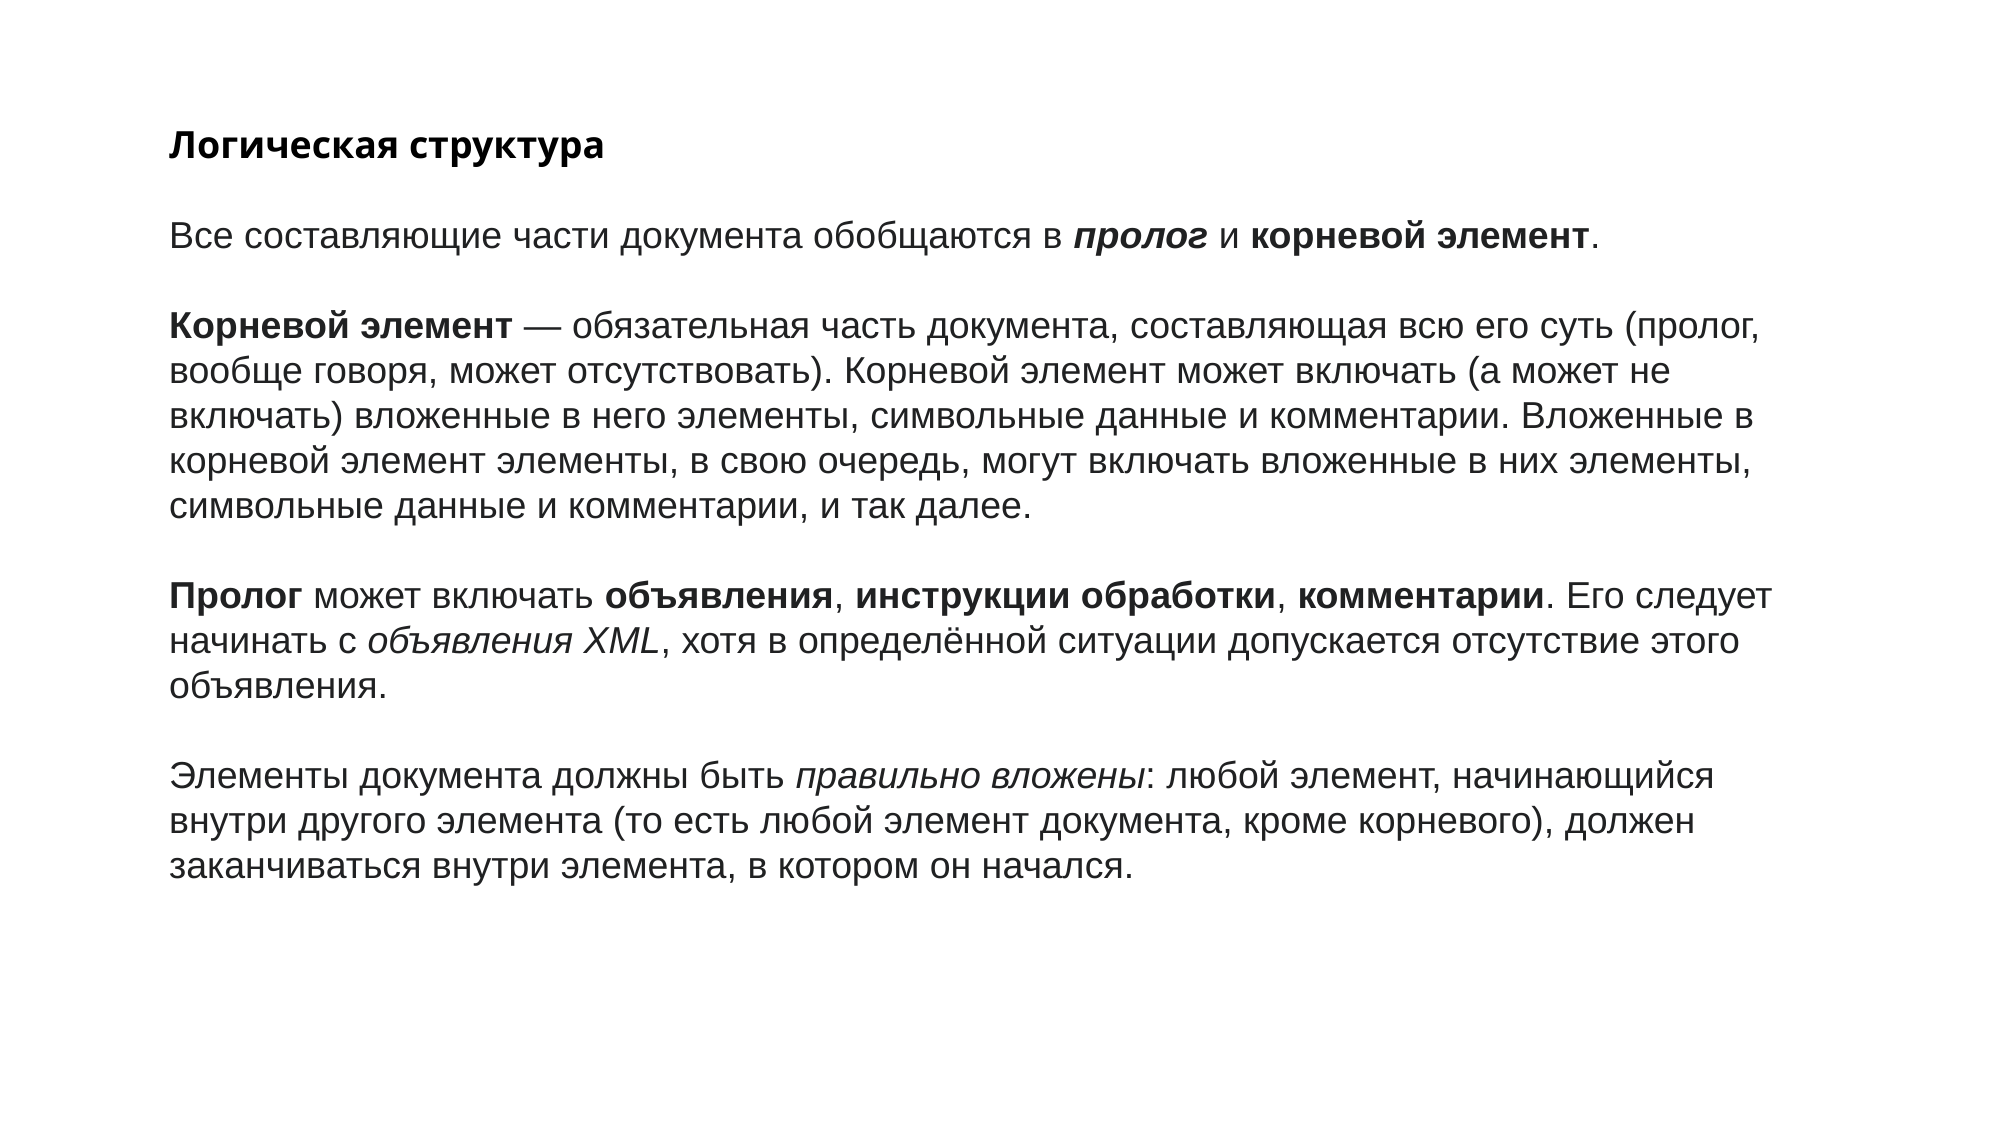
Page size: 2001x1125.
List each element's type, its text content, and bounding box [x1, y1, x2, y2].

text_box Логическая структура Все составляющие части документа обобщаются в пролог и корневой элемент. Корневой элемент — обязательная часть документа, составляющая всю его суть (пролог, вообще говоря, может отсутствовать). Корневой элемент может включать (а может не включать) вложенные в него элементы, символьные данные и комментарии. Вложенные в корневой элемент элементы, в свою очередь, могут включать вложенные в них элементы, символьные данные и комментарии, и так далее. Пролог может включать объявления, инструкции обработки, комментарии. Его следует начинать с объявления XML, хотя в определённой ситуации допускается отсутствие этого объявления. Элементы документа должны быть правильно вложены: любой элемент, начинающийся внутри другого элемента (то есть любой элемент документа, кроме корневого), должен заканчиваться внутри элемента, в котором он начался. [154, 113, 1827, 894]
